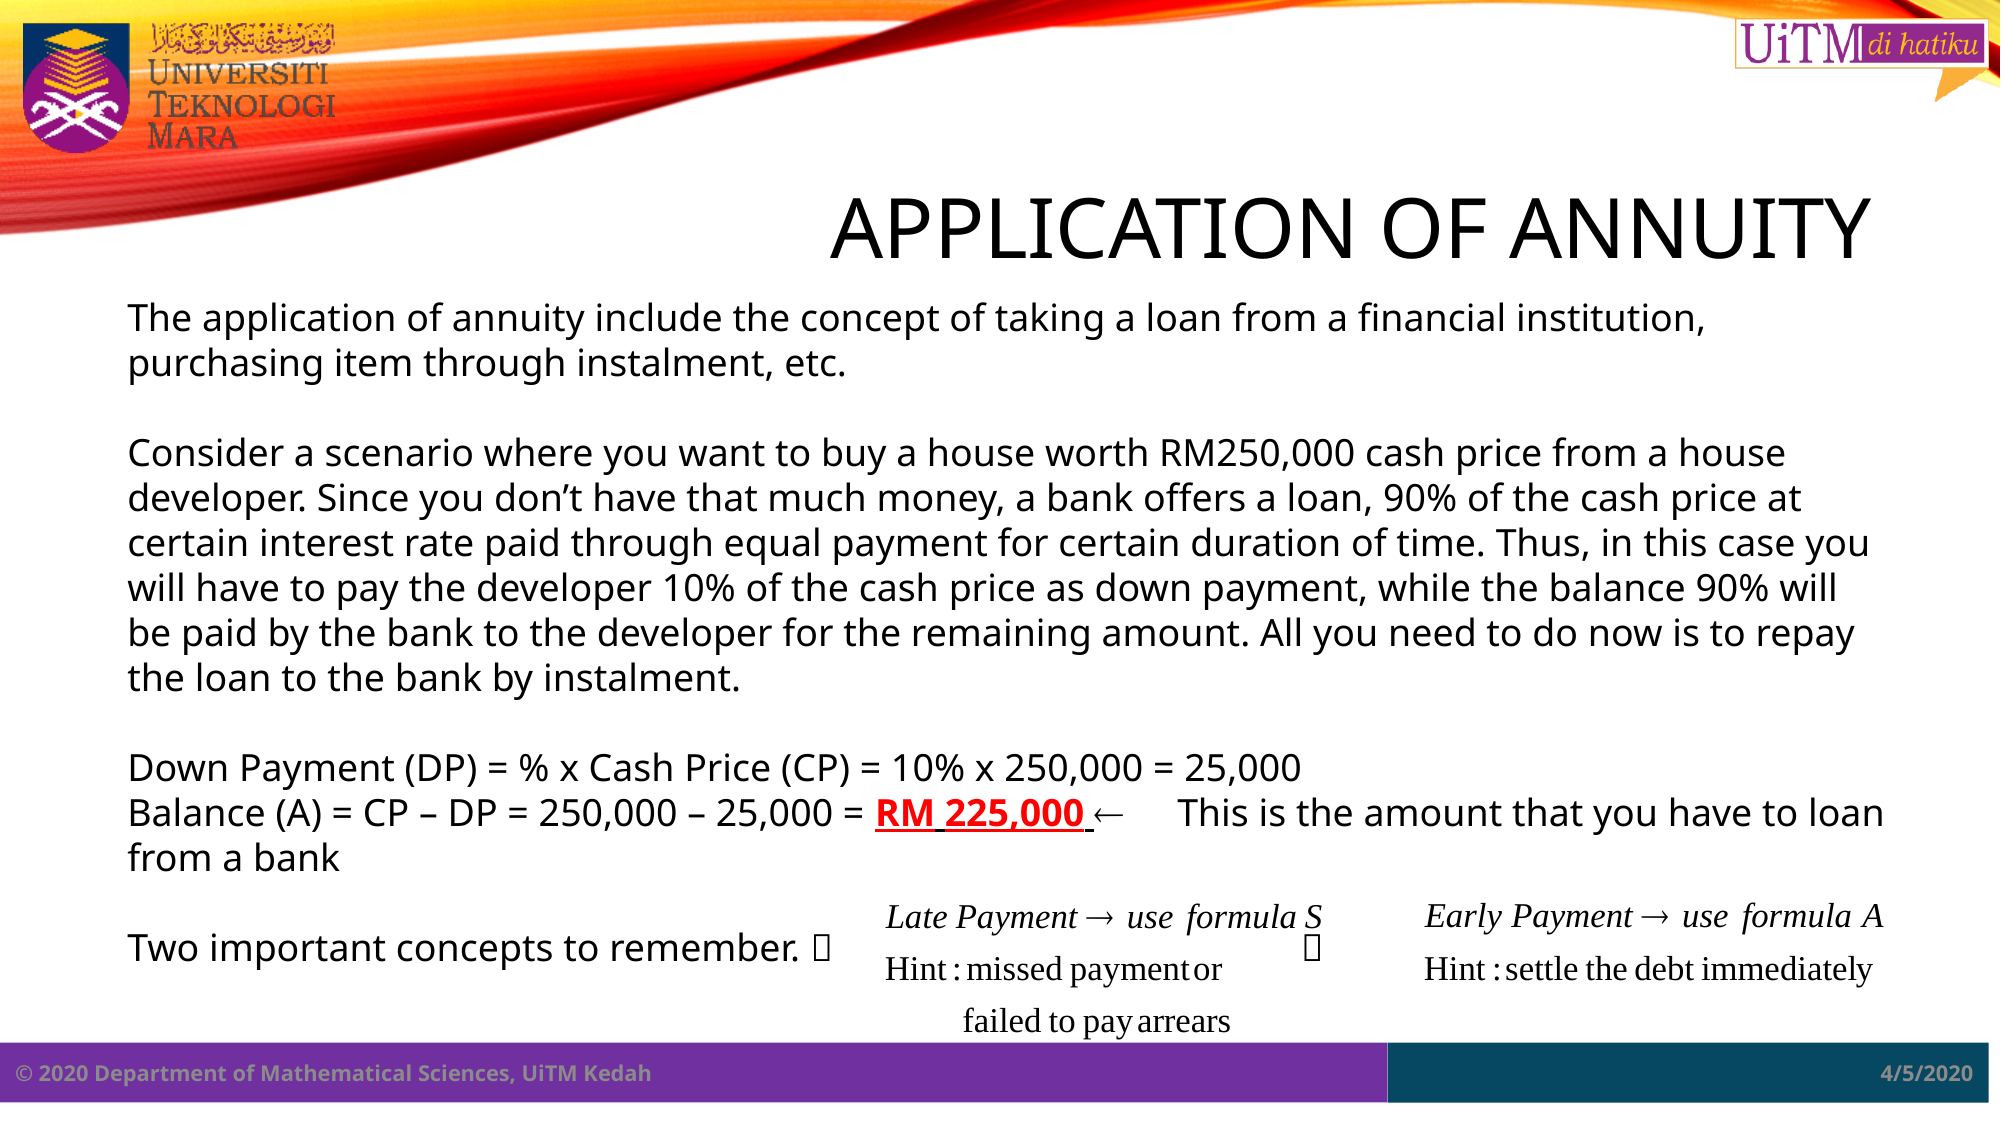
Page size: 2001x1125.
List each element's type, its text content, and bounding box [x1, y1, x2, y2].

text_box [1418, 895, 1888, 995]
title Application of annuity [474, 125, 1888, 286]
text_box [879, 895, 1332, 1047]
text_box The application of annuity include the concept of taking a loan from a financial institution, purchasing item through instalment, etc. Consider a scenario where you want to buy a house worth RM250,000 cash price from a house developer. Since you don’t have that much money, a bank offers a loan, 90% of the cash price at certain interest rate paid through equal payment for certain duration of time. Thus, in this case you will have to pay the developer 10% of the cash price as down payment, while the balance 90% will be paid by the bank to the developer for the remaining amount. All you need to do now is to repay the loan to the bank by instalment. Down Payment (DP) = % x Cash Price (CP) = 10% x 250,000 = 25,000 Balance (A) = CP – DP = 250,000 – 25,000 = RM 225,000  This is the amount that you have to loan from a bank Two important concepts to remember.   [112, 286, 1905, 977]
picture [0, 0, 2000, 237]
